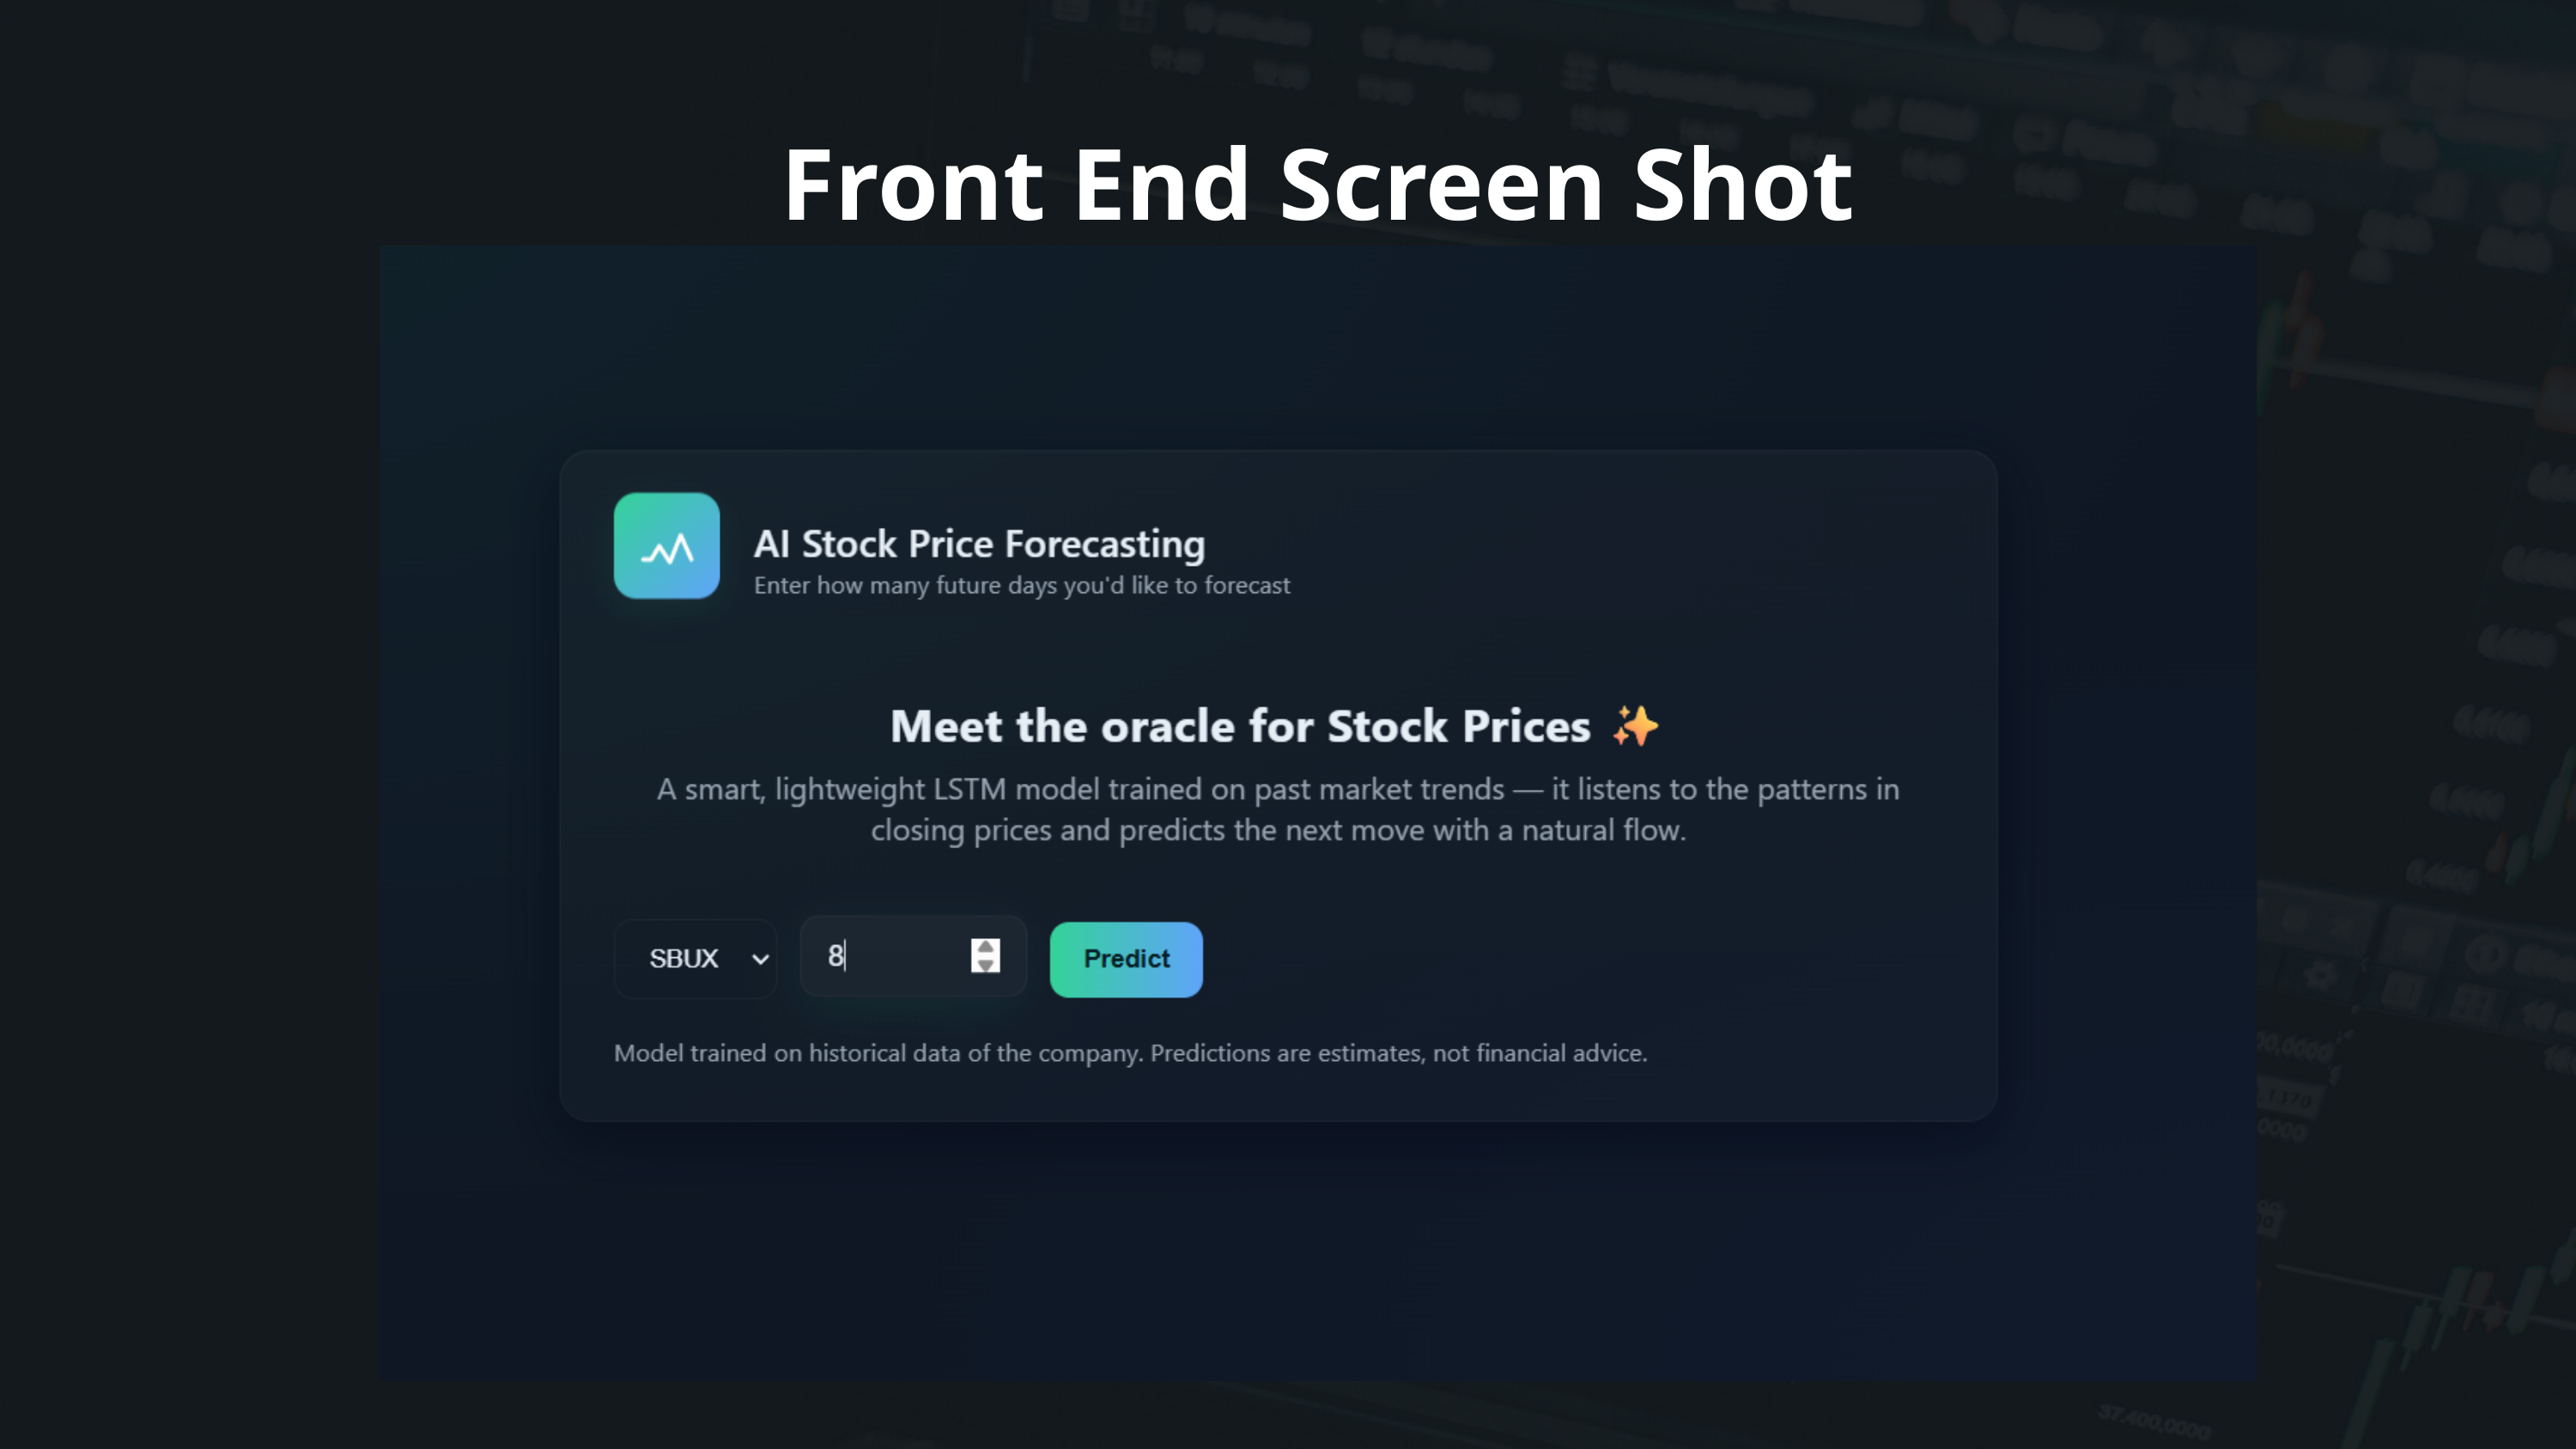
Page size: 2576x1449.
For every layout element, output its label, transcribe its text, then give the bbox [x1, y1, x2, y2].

text_box [380, 359, 2257, 1381]
text_box [0, 0, 2576, 1449]
text_box Front End Screen Shot [246, 122, 2391, 359]
